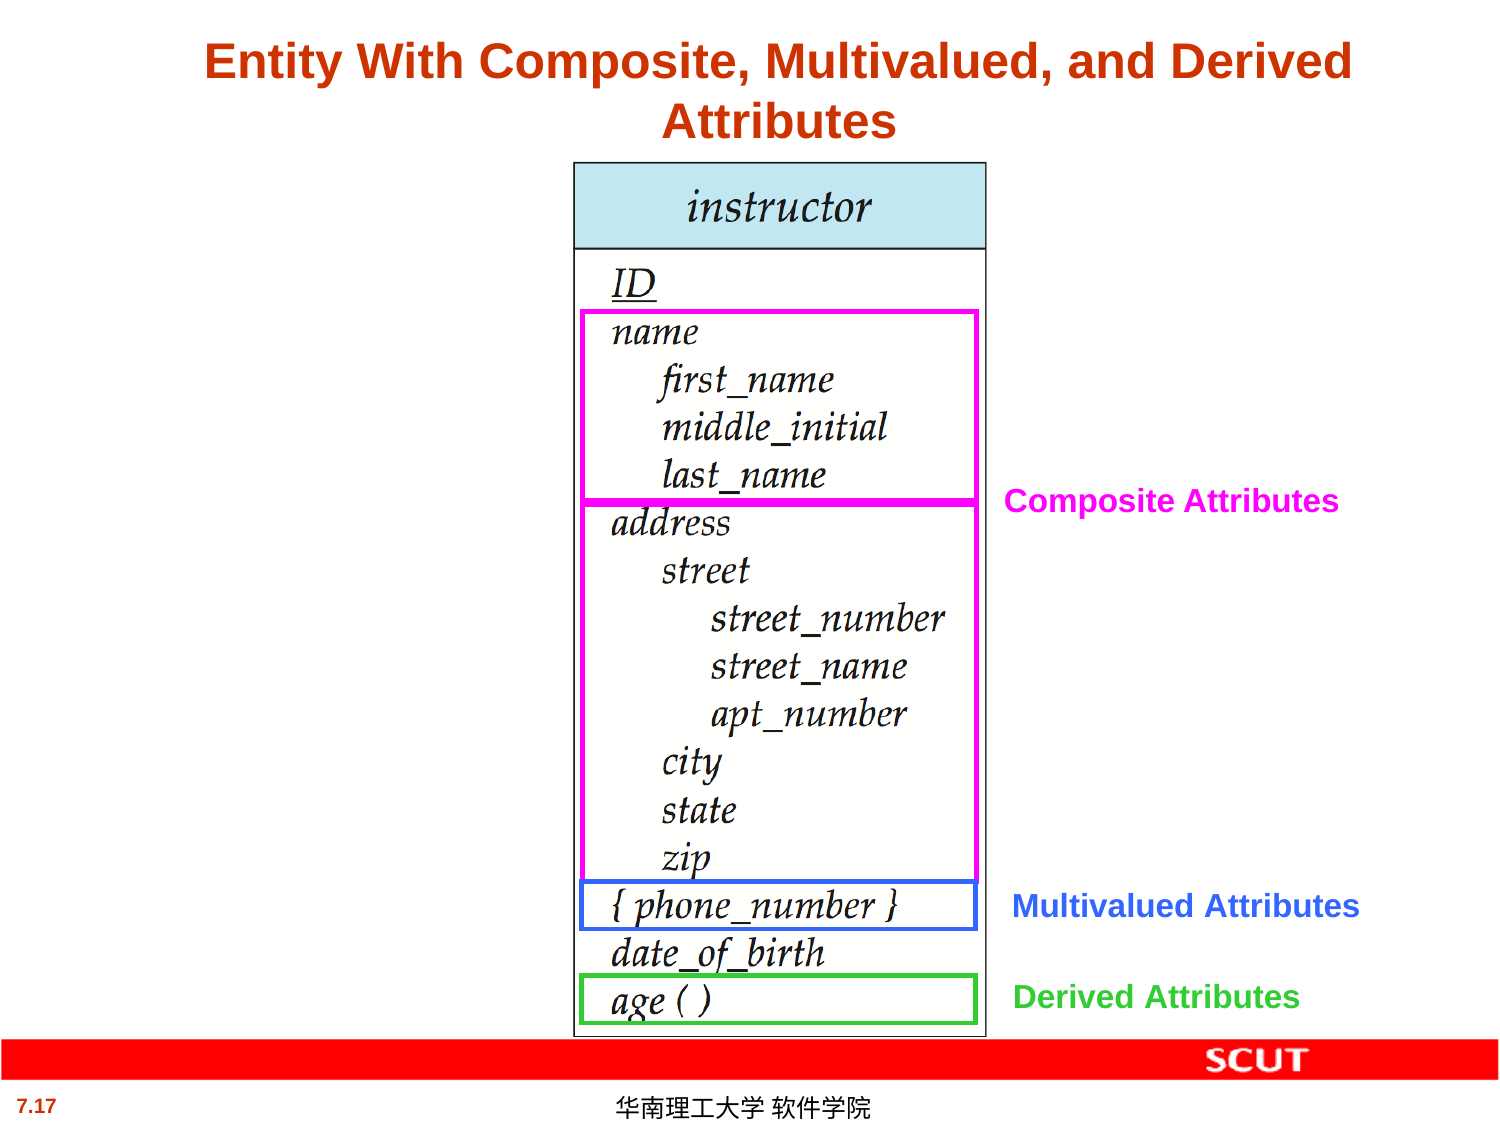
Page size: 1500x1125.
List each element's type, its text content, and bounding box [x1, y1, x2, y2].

title Entity With Composite, Multivalued, and Derived Attributes [136, 16, 1422, 156]
text_box Derived Attributes [998, 967, 1316, 1023]
text_box Multivalued Attributes [997, 877, 1375, 932]
picture [0, 160, 1500, 1083]
text_box Composite Attributes [991, 472, 1356, 527]
